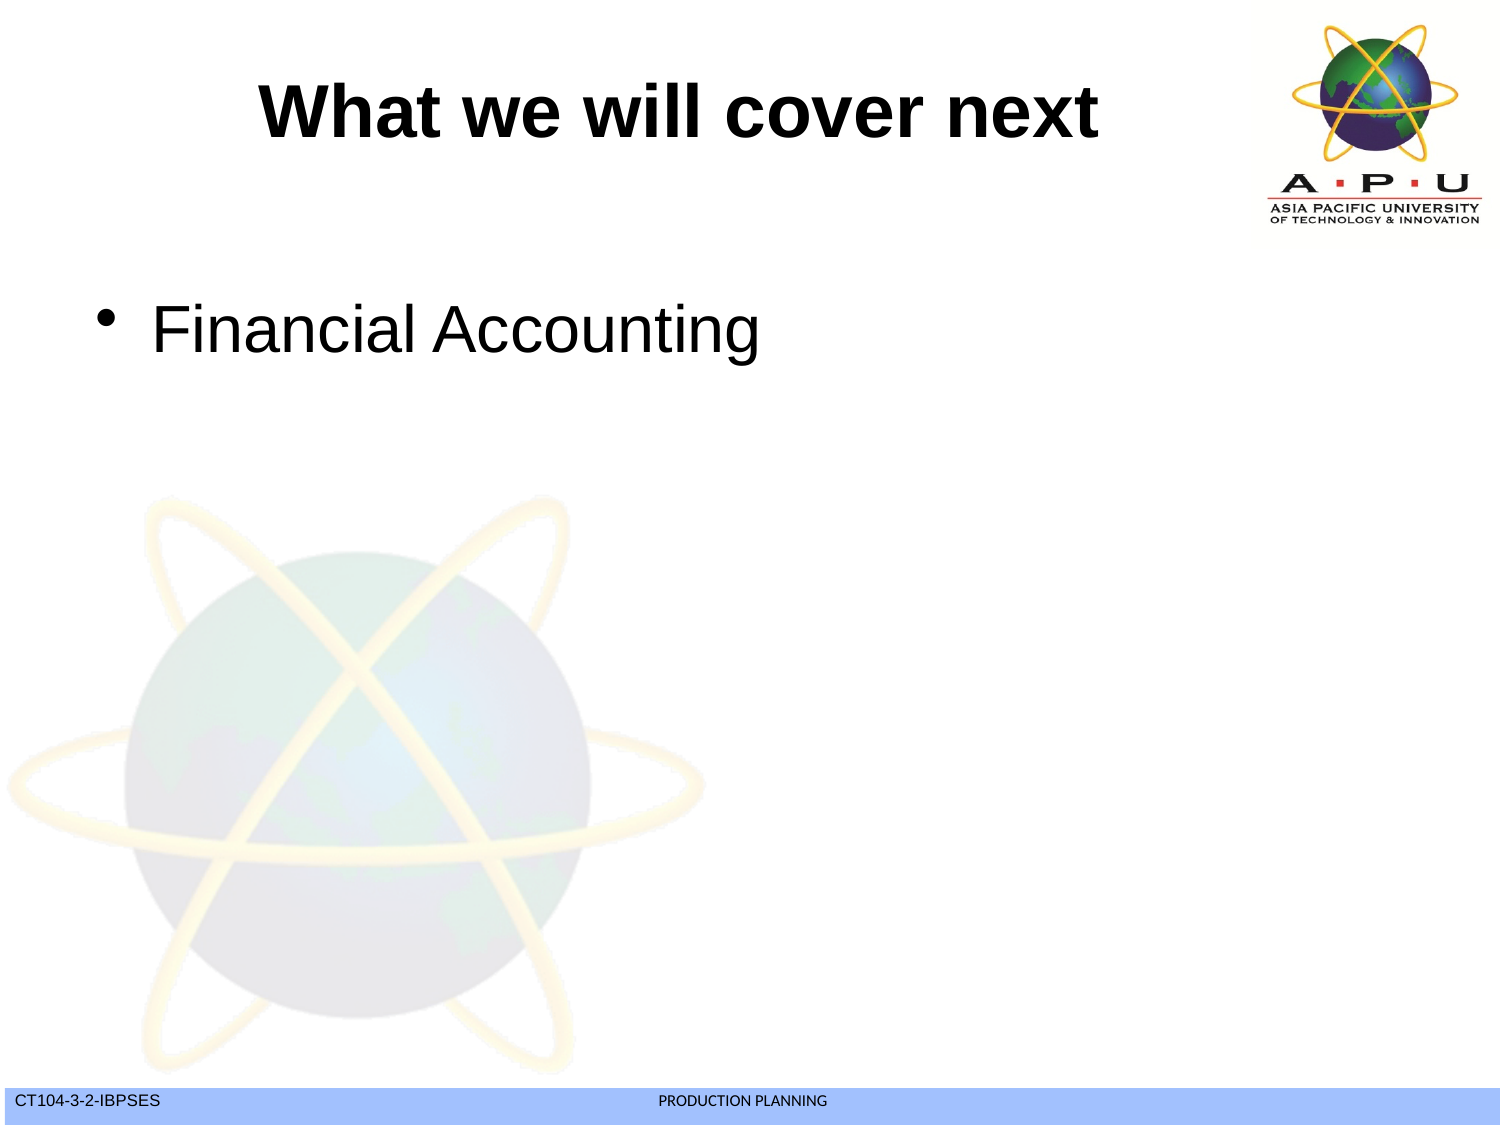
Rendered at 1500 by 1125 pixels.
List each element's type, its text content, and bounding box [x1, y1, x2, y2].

title What we will cover next [101, 85, 1257, 220]
picture [1251, 0, 1500, 249]
list Financial Accounting [79, 278, 1430, 1021]
